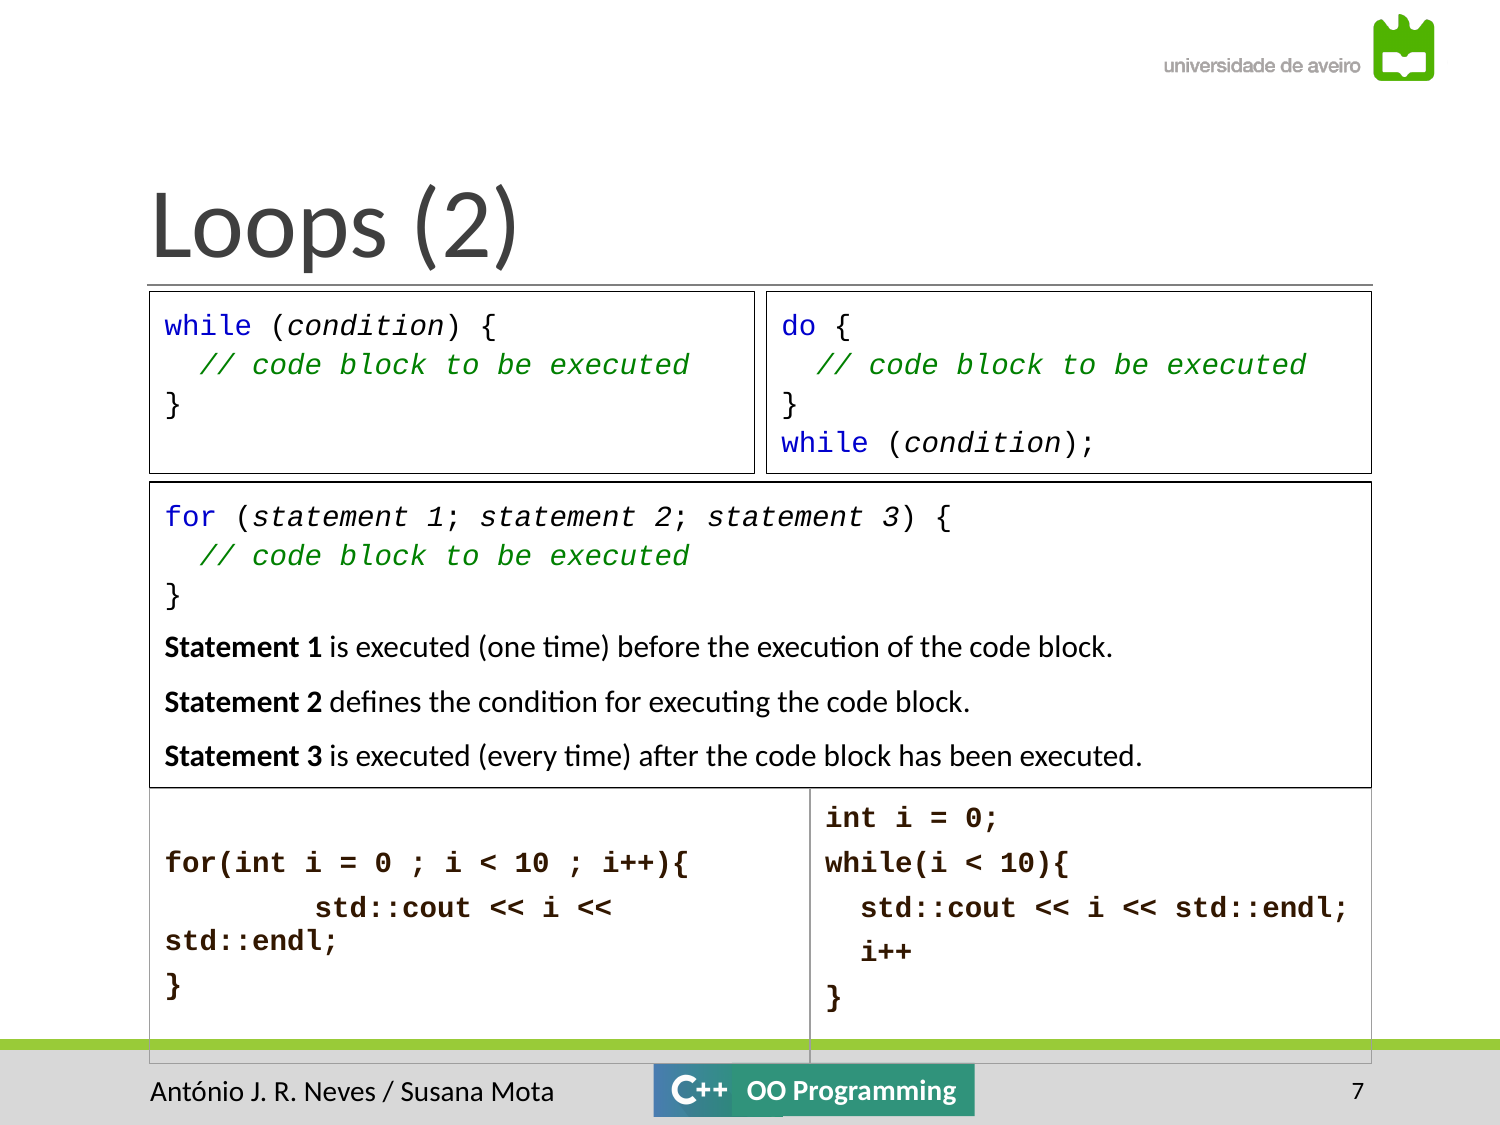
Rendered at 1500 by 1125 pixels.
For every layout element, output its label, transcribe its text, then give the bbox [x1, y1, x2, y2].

text_box while (condition) { // code block to be executed } [149, 291, 755, 474]
text_box for (statement 1; statement 2; statement 3) { // code block to be executed } Statement 1 is executed (one time) before the execution of the code block. Statement 2 defines the condition for executing the code block. Statement 3 is executed (every time) after the code block has been executed. [149, 481, 1372, 788]
title Loops (2) [135, 47, 1373, 285]
text_box do { // code block to be executed } while (condition); [766, 291, 1372, 474]
slide_number ‹#› [1218, 1059, 1380, 1120]
table_header int i = 0; while(i < 10){ std::cout << i << std::endl; i++ } [811, 789, 1371, 1063]
table_header for(int i = 0 ; i < 10 ; i++){ std::cout << i << std::endl; } [150, 789, 809, 1063]
picture [653, 1064, 731, 1117]
picture [1163, 14, 1448, 82]
